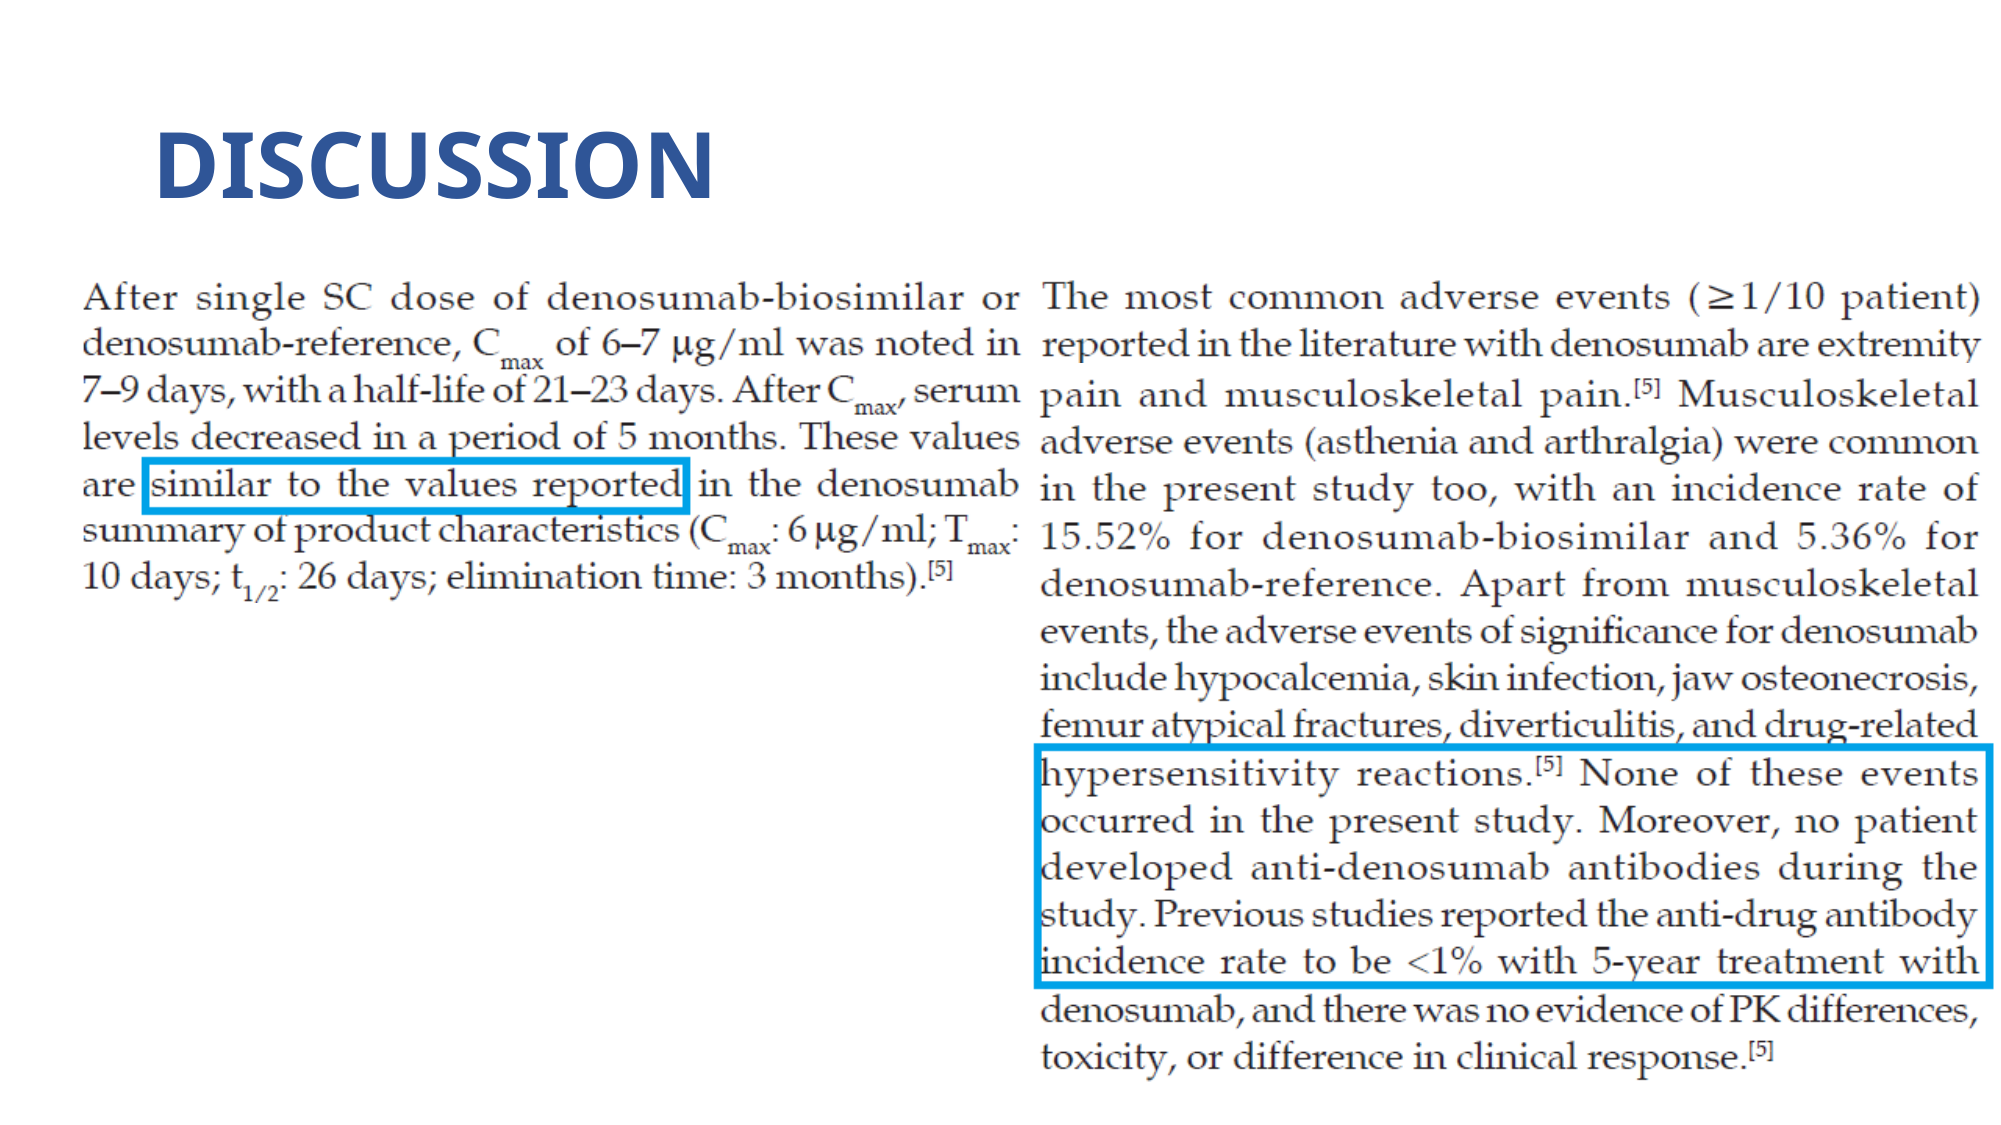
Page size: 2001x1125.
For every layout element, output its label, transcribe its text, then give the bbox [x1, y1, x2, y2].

title DISCUSSION [137, 59, 1863, 277]
picture [70, 265, 2000, 1088]
